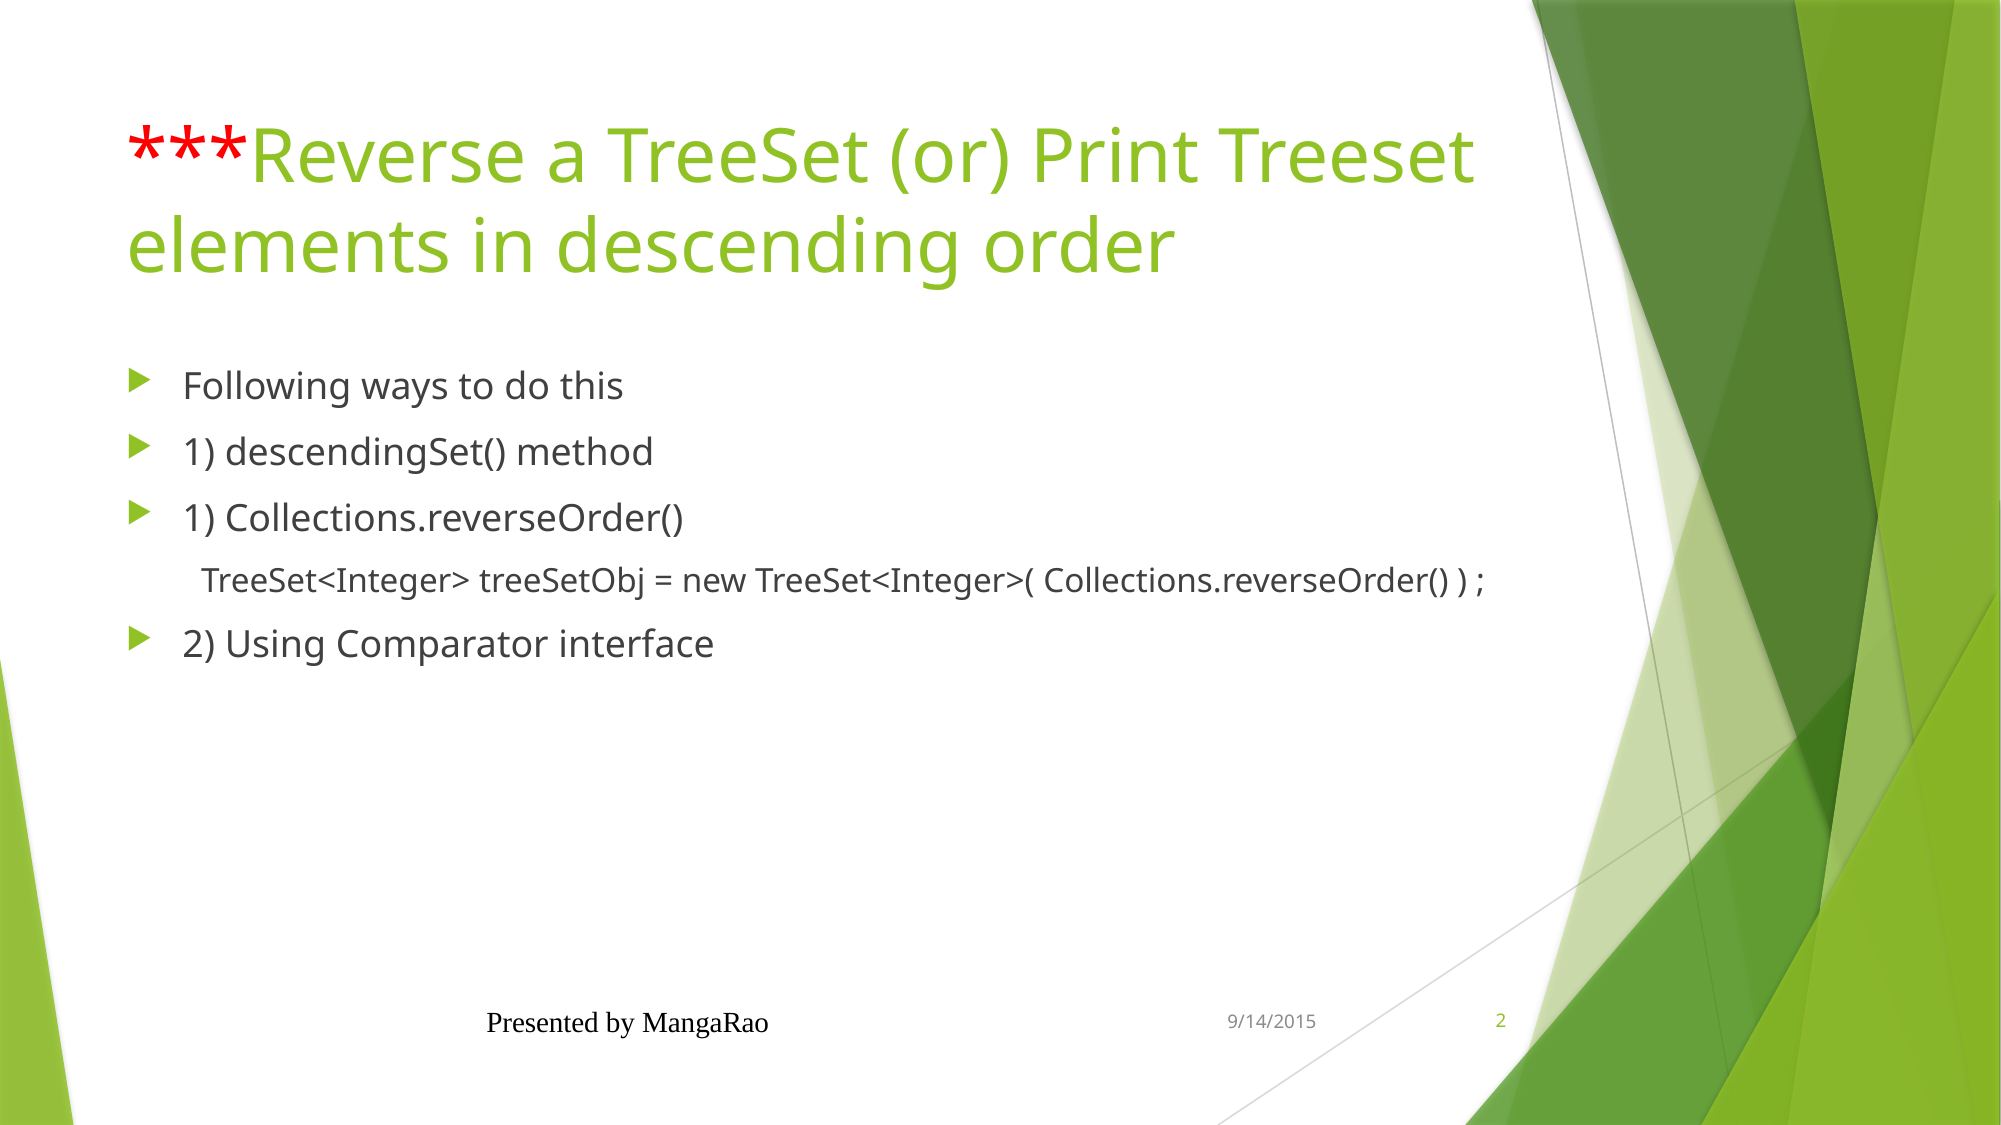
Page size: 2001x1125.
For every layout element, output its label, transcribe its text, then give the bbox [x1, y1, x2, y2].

title ***Reverse a TreeSet (or) Print Treeset elements in descending order [111, 99, 1522, 317]
slide_number 2 [1409, 991, 1522, 1051]
list Following ways to do this 1) descendingSet() method 1) Collections.reverseOrder() TreeSet<Integer> treeSetObj = new TreeSet<Integer>( Collections.reverseOrder() ) ; 2) Using Comparator interface [111, 354, 1522, 992]
footer Presented by MangaRao [111, 991, 1145, 1051]
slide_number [1181, 991, 1332, 1051]
